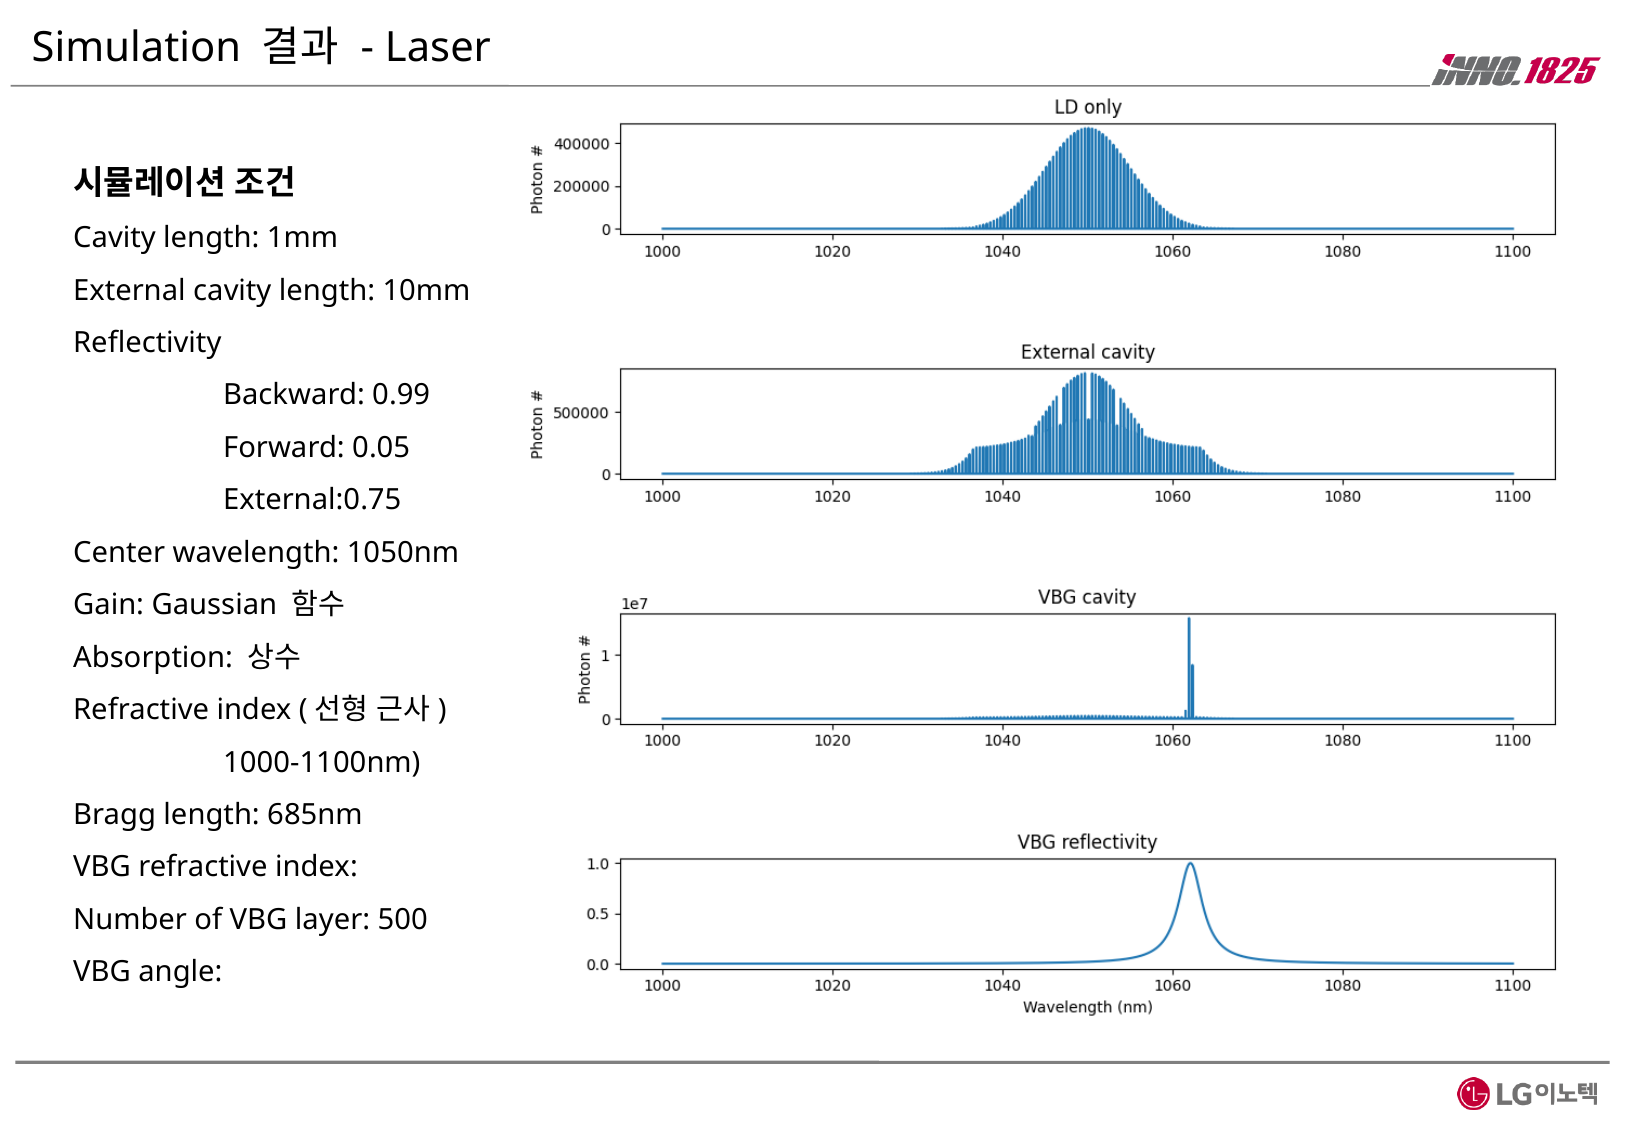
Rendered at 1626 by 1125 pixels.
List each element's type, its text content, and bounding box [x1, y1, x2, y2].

picture [1457, 1077, 1597, 1110]
title Simulation 결과 - Laser [16, 13, 939, 83]
picture [500, 53, 1603, 1037]
